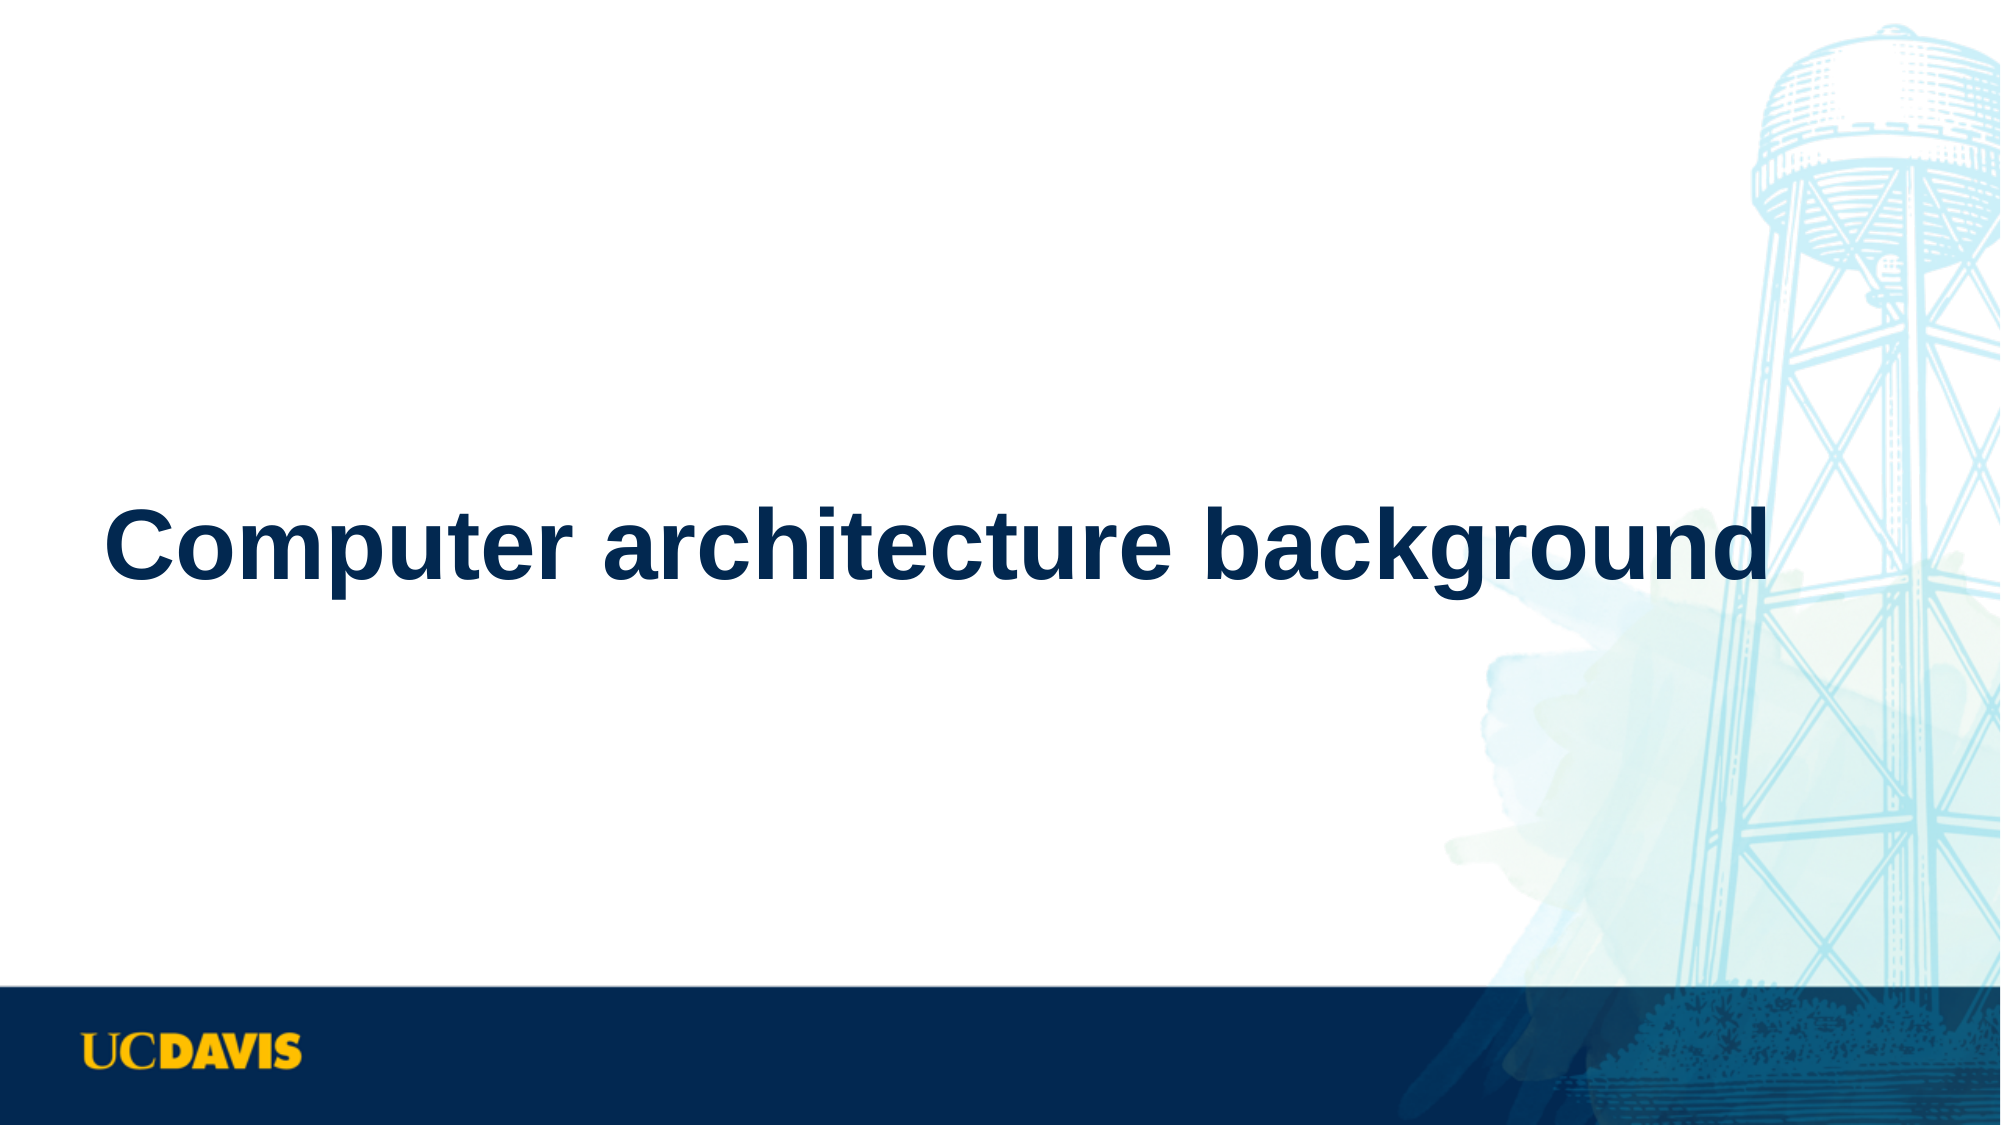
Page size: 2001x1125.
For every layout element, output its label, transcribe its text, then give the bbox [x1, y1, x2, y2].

picture [0, 0, 2001, 1125]
list Computer architecture background [88, 447, 1862, 598]
